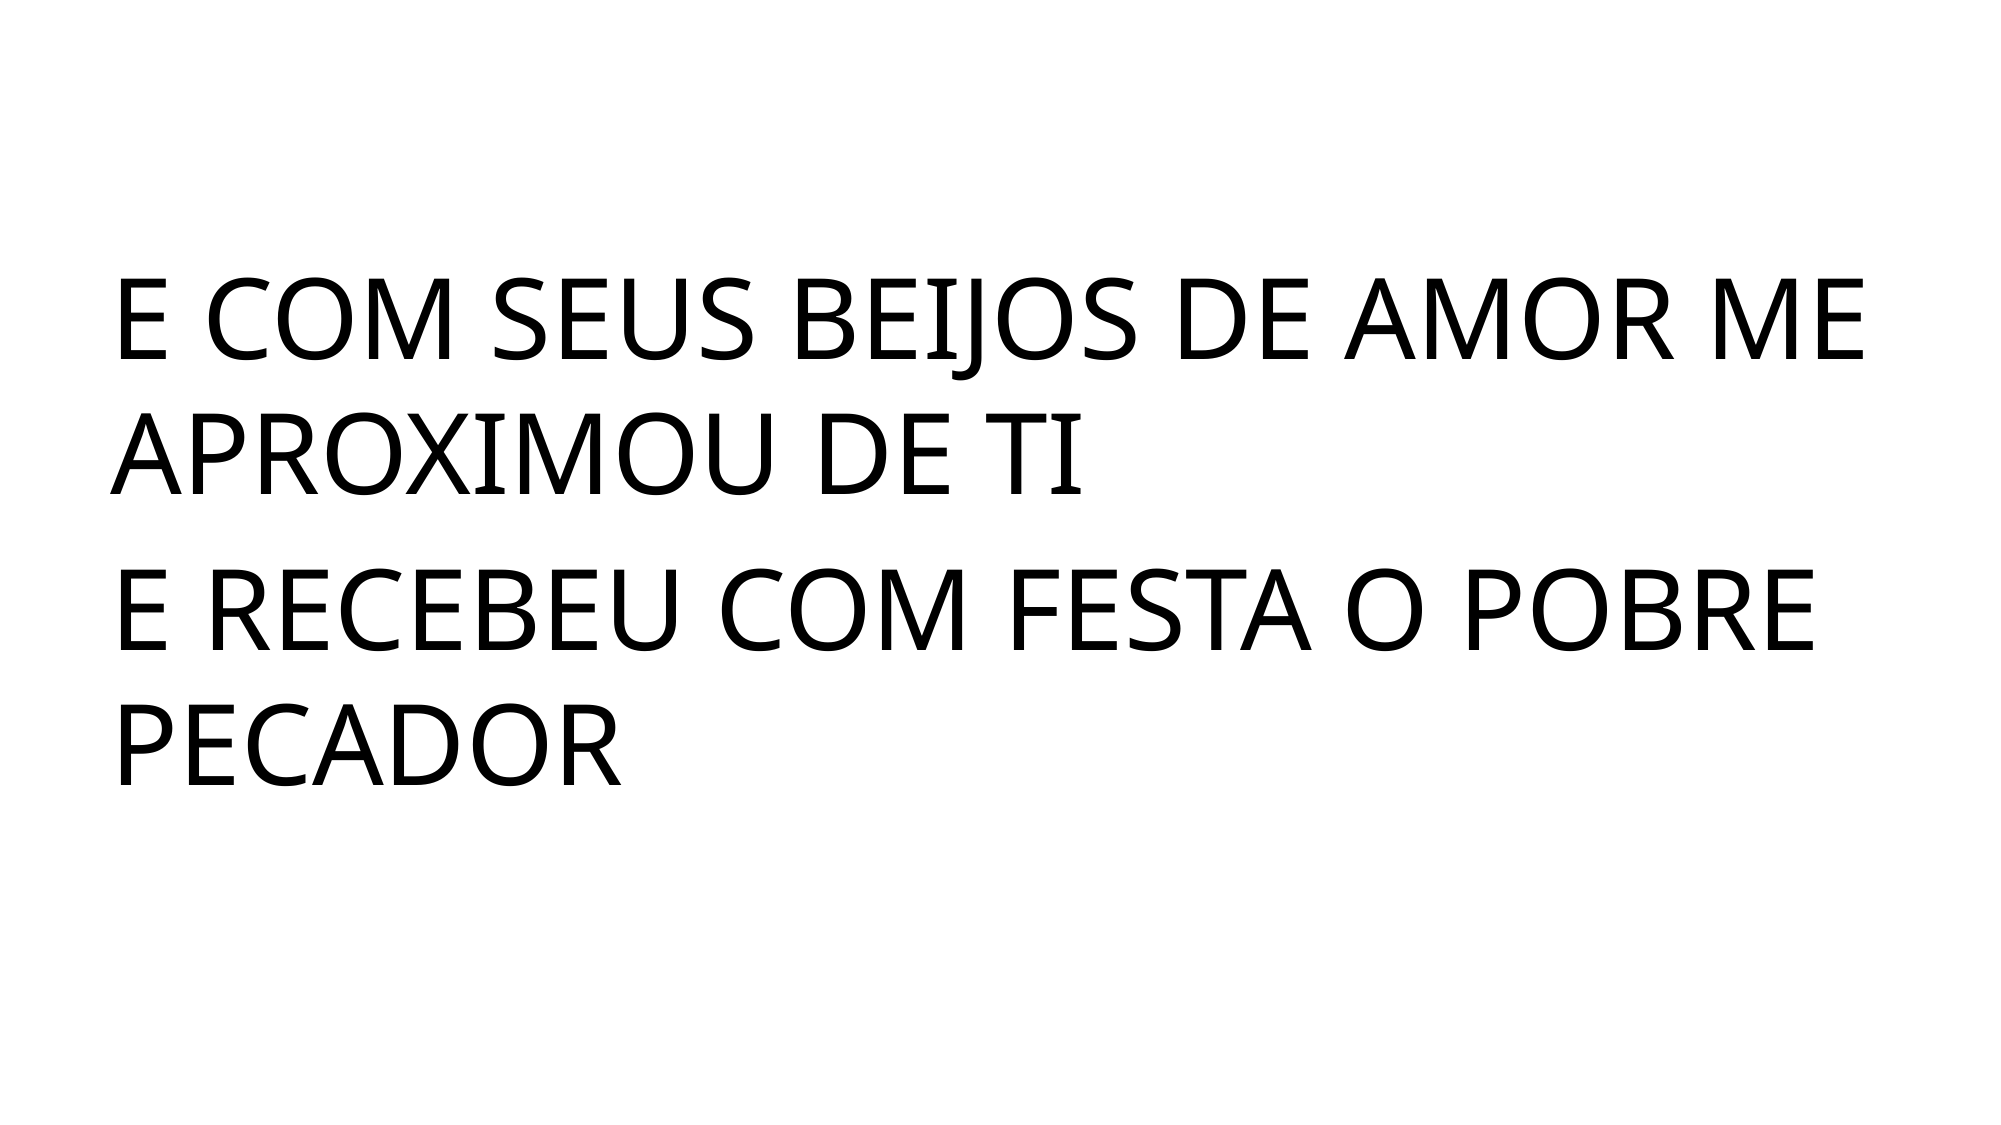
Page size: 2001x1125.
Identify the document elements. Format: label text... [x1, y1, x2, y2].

list E COM SEUS BEIJOS DE AMOR ME APROXIMOU DE TI E RECEBEU COM FESTA O POBRE PECADOR [95, 239, 1975, 1125]
